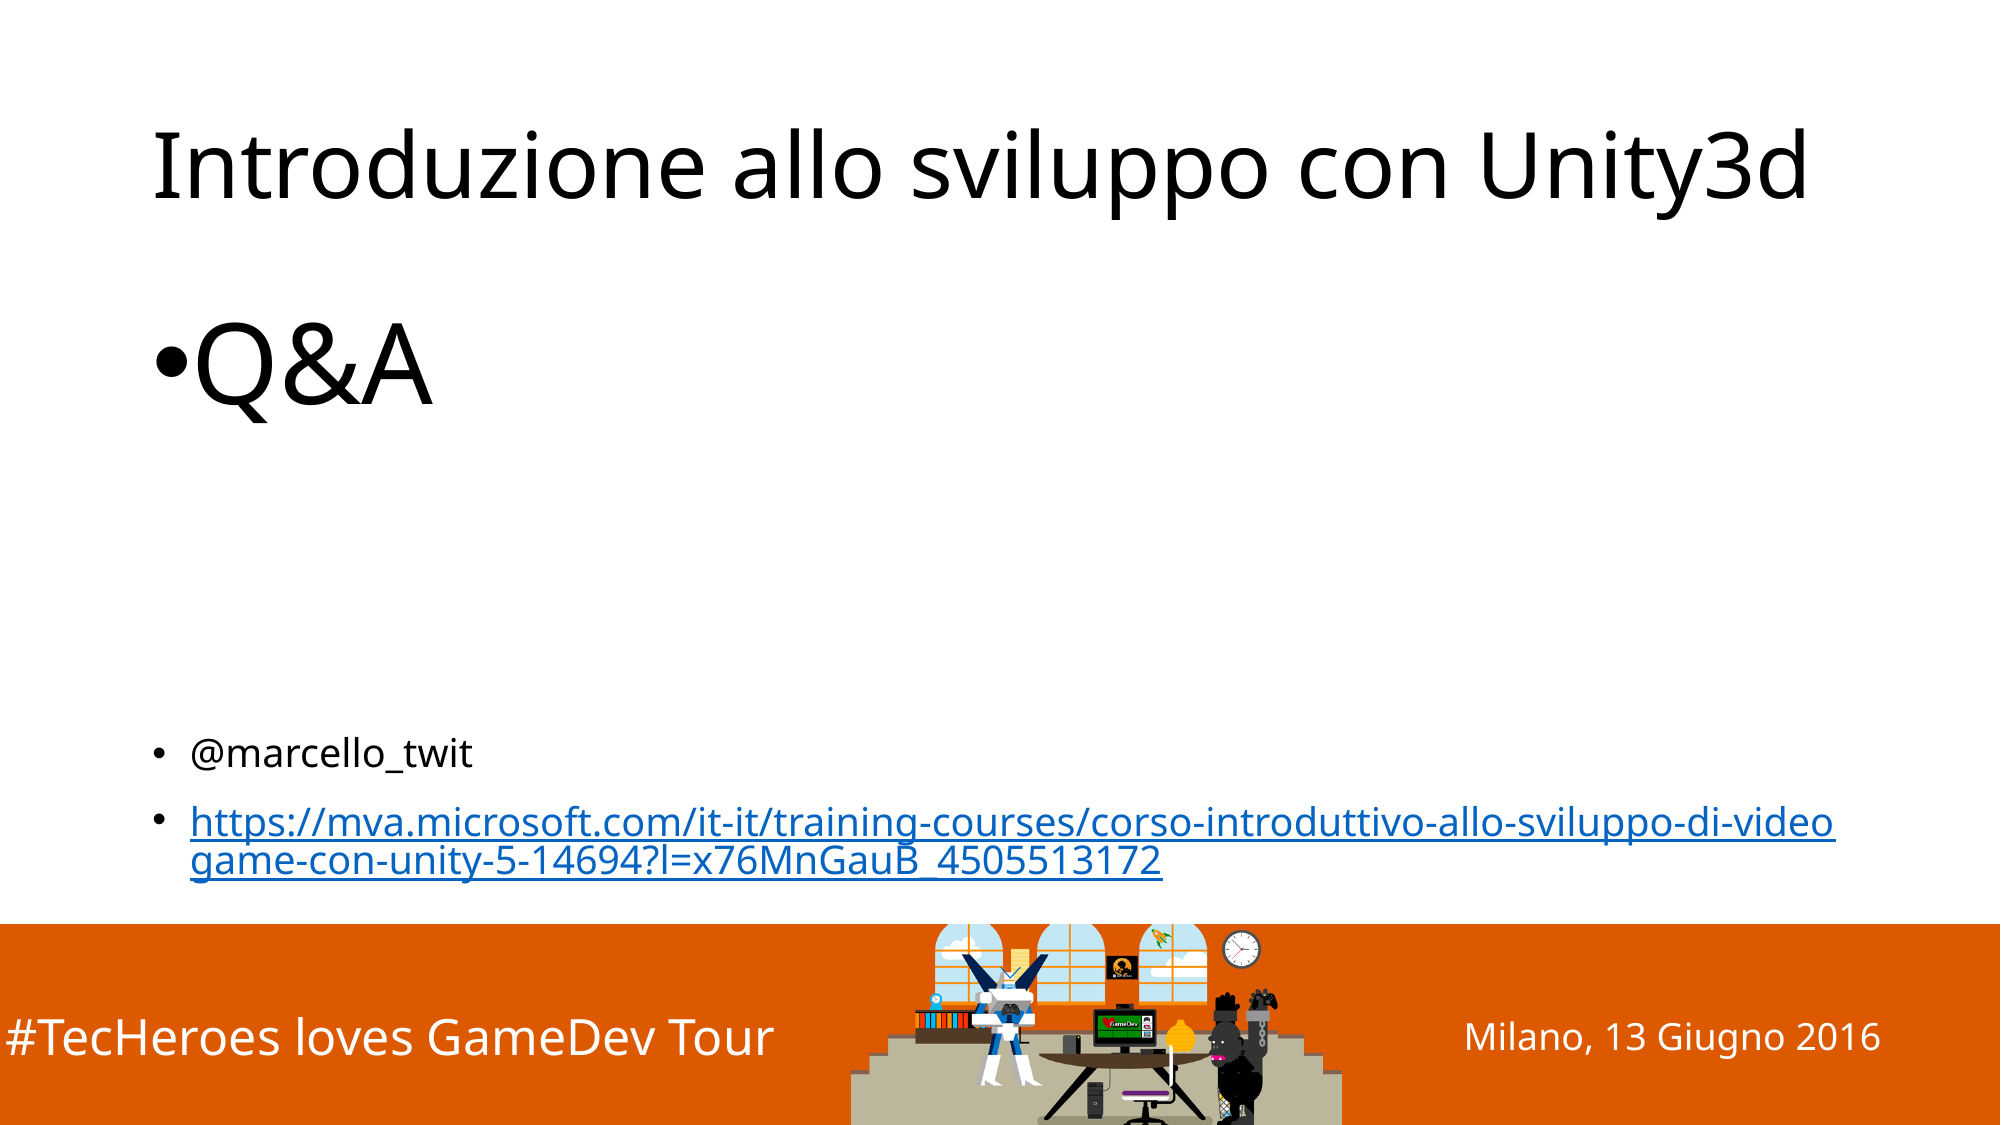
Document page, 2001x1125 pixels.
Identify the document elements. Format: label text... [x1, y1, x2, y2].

picture [0, 924, 2000, 1125]
list Q&A @marcello_twit https://mva.microsoft.com/it-it/training-courses/corso-introduttivo-allo-sviluppo-di-videogame-con-unity-5-14694?l=x76MnGauB_4505513172 [137, 299, 1863, 892]
title Introduzione allo sviluppo con Unity3d [137, 59, 1863, 278]
